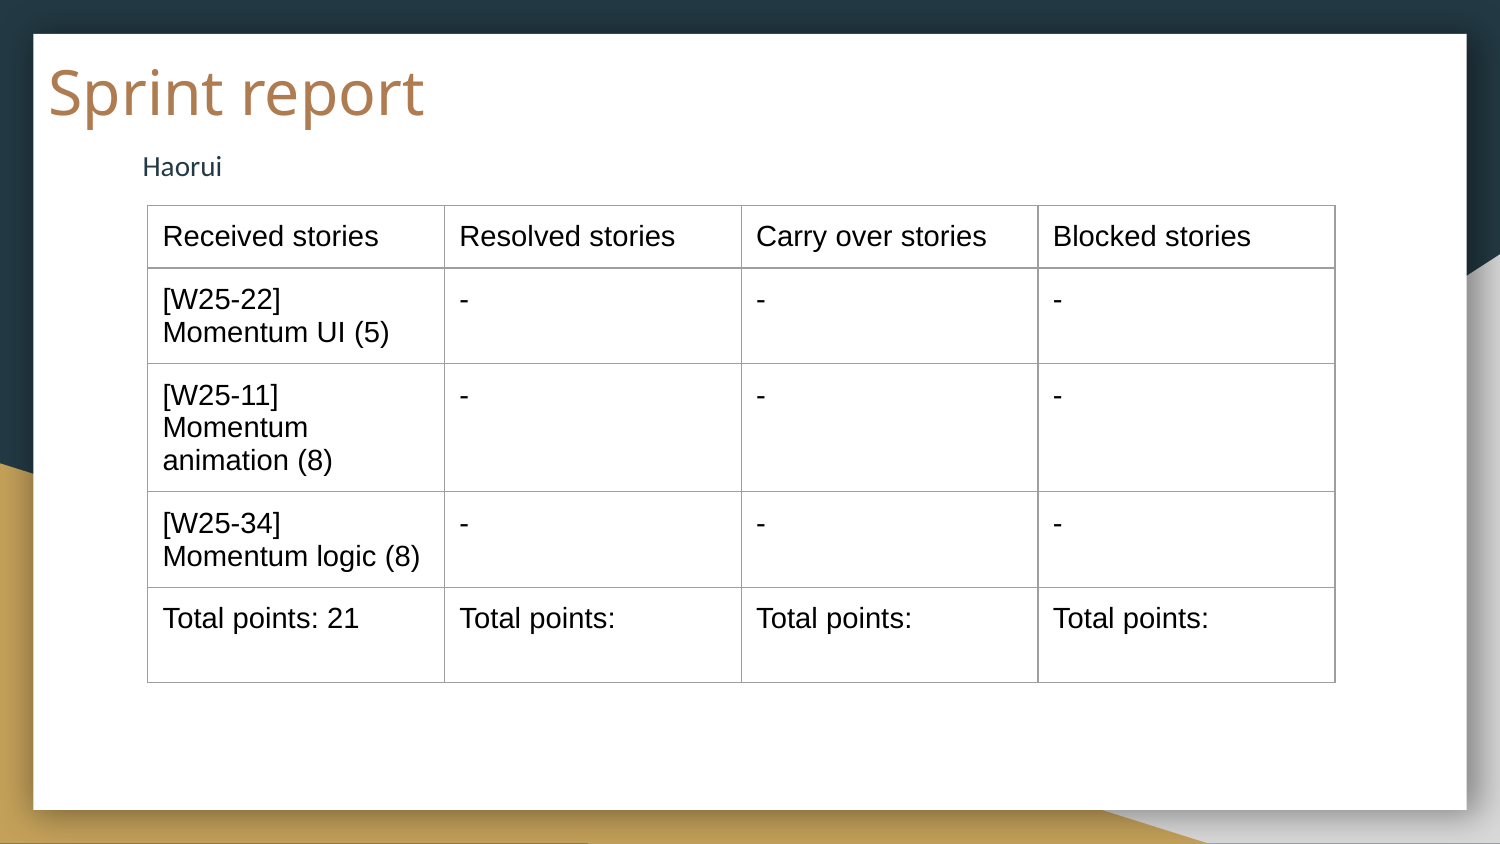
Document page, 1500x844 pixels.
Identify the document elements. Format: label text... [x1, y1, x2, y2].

table_cell Total points: [742, 588, 1037, 682]
table_cell Total points: [445, 588, 741, 682]
table_header Received stories [148, 206, 444, 267]
table_header Blocked stories [1039, 206, 1334, 267]
table_cell - [742, 269, 1037, 363]
text_box Haorui [127, 132, 434, 206]
table_cell - [742, 492, 1037, 587]
table_cell - [1039, 269, 1334, 363]
table_cell - [742, 364, 1037, 491]
table_cell [W25-22] Momentum UI (5) [148, 269, 444, 363]
table_header Resolved stories [445, 206, 741, 267]
table_cell - [1039, 364, 1334, 491]
table_cell - [445, 492, 741, 587]
table_cell - [445, 364, 741, 491]
table_cell - [1039, 492, 1334, 587]
table_cell - [445, 269, 741, 363]
table_cell [W25-11] Momentum animation (8) [148, 364, 444, 491]
table_cell [W25-34] Momentum logic (8) [148, 492, 444, 587]
table_cell Total points: 21 [148, 588, 444, 682]
title Sprint report [33, 33, 1265, 190]
table_header Carry over stories [742, 206, 1037, 267]
table_cell Total points: [1039, 588, 1334, 682]
